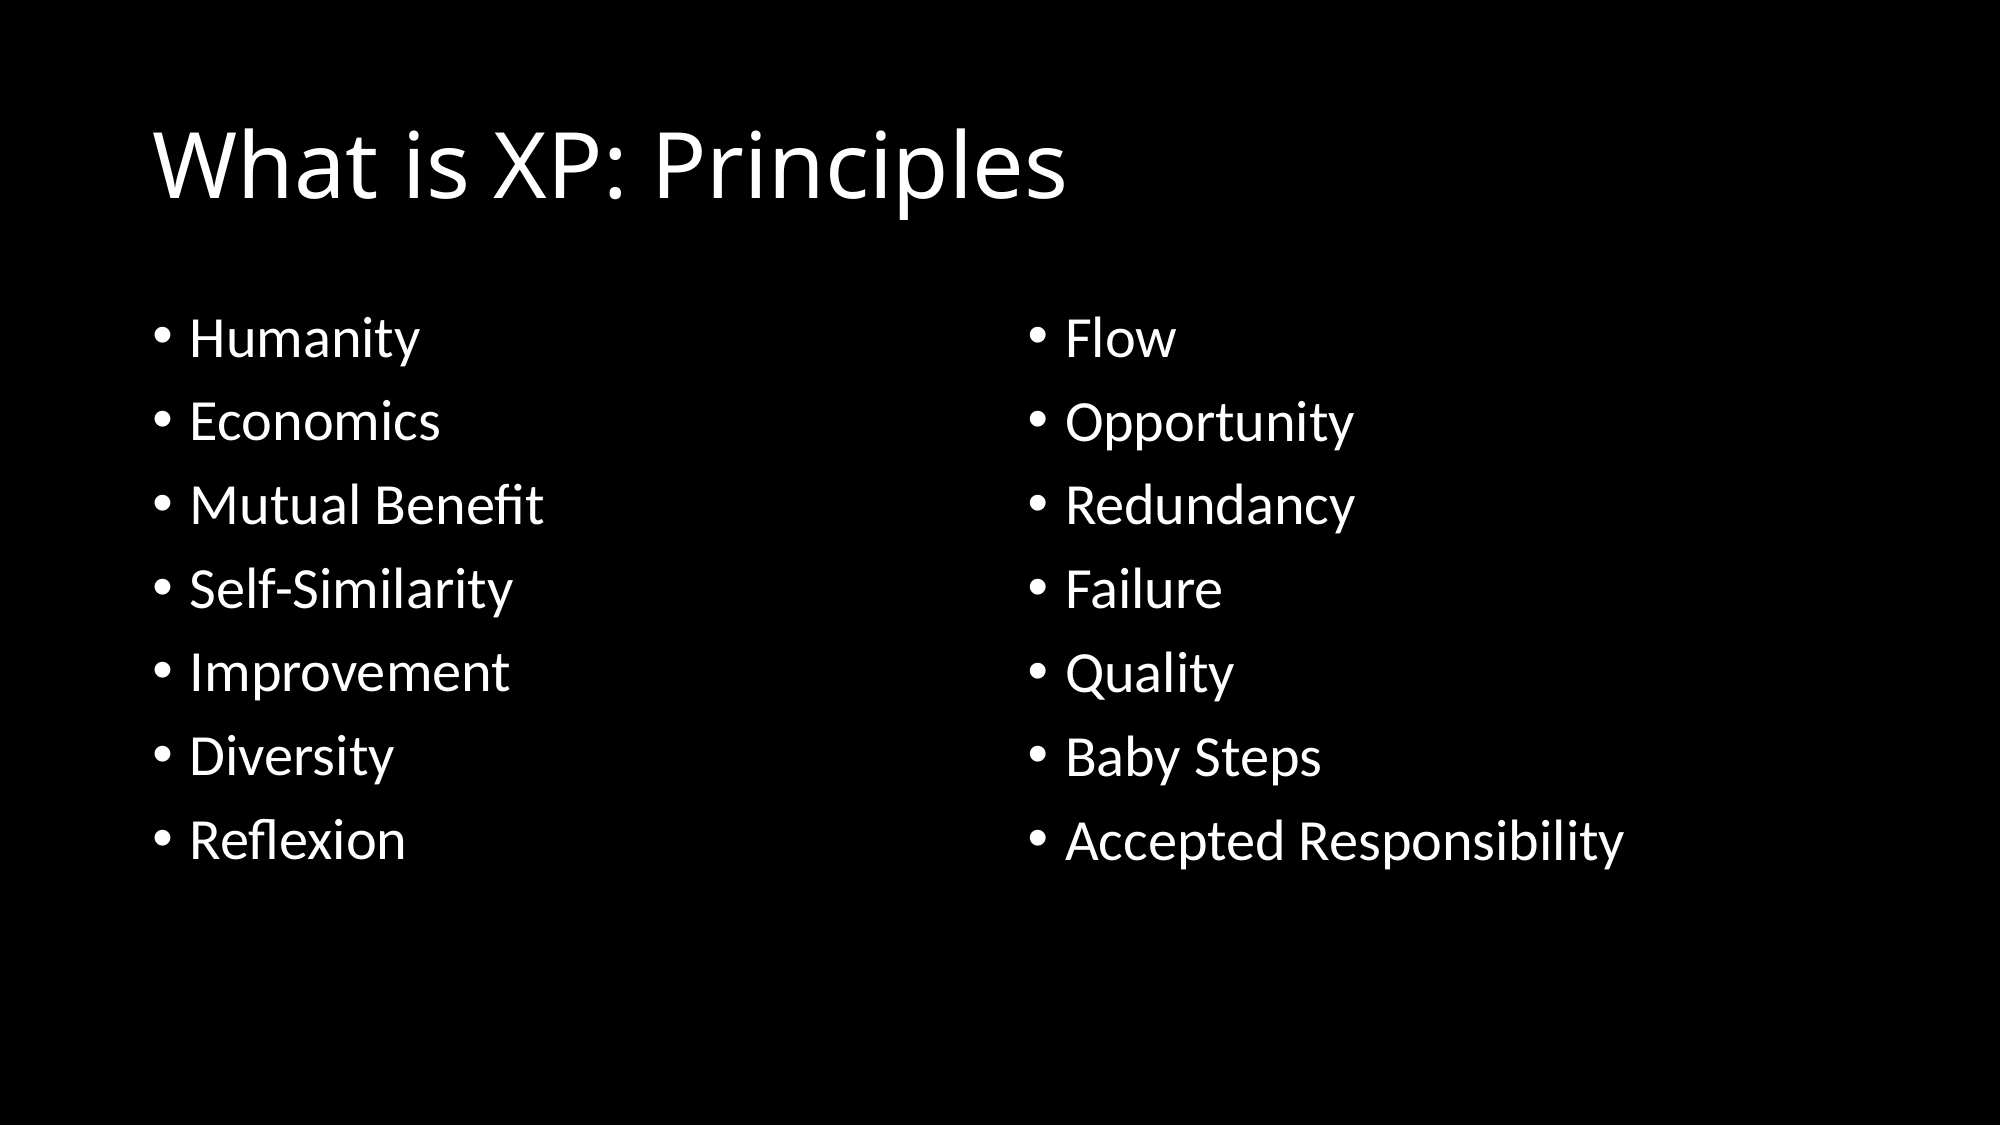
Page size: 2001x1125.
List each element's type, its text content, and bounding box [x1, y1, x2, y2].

list Humanity Economics Mutual Benefit Self-Similarity Improvement Diversity Reflexion [137, 299, 988, 1014]
title What is XP: Principles [137, 59, 1863, 278]
list Flow Opportunity Redundancy Failure Quality Baby Steps Accepted Responsibility [1012, 299, 1863, 1014]
